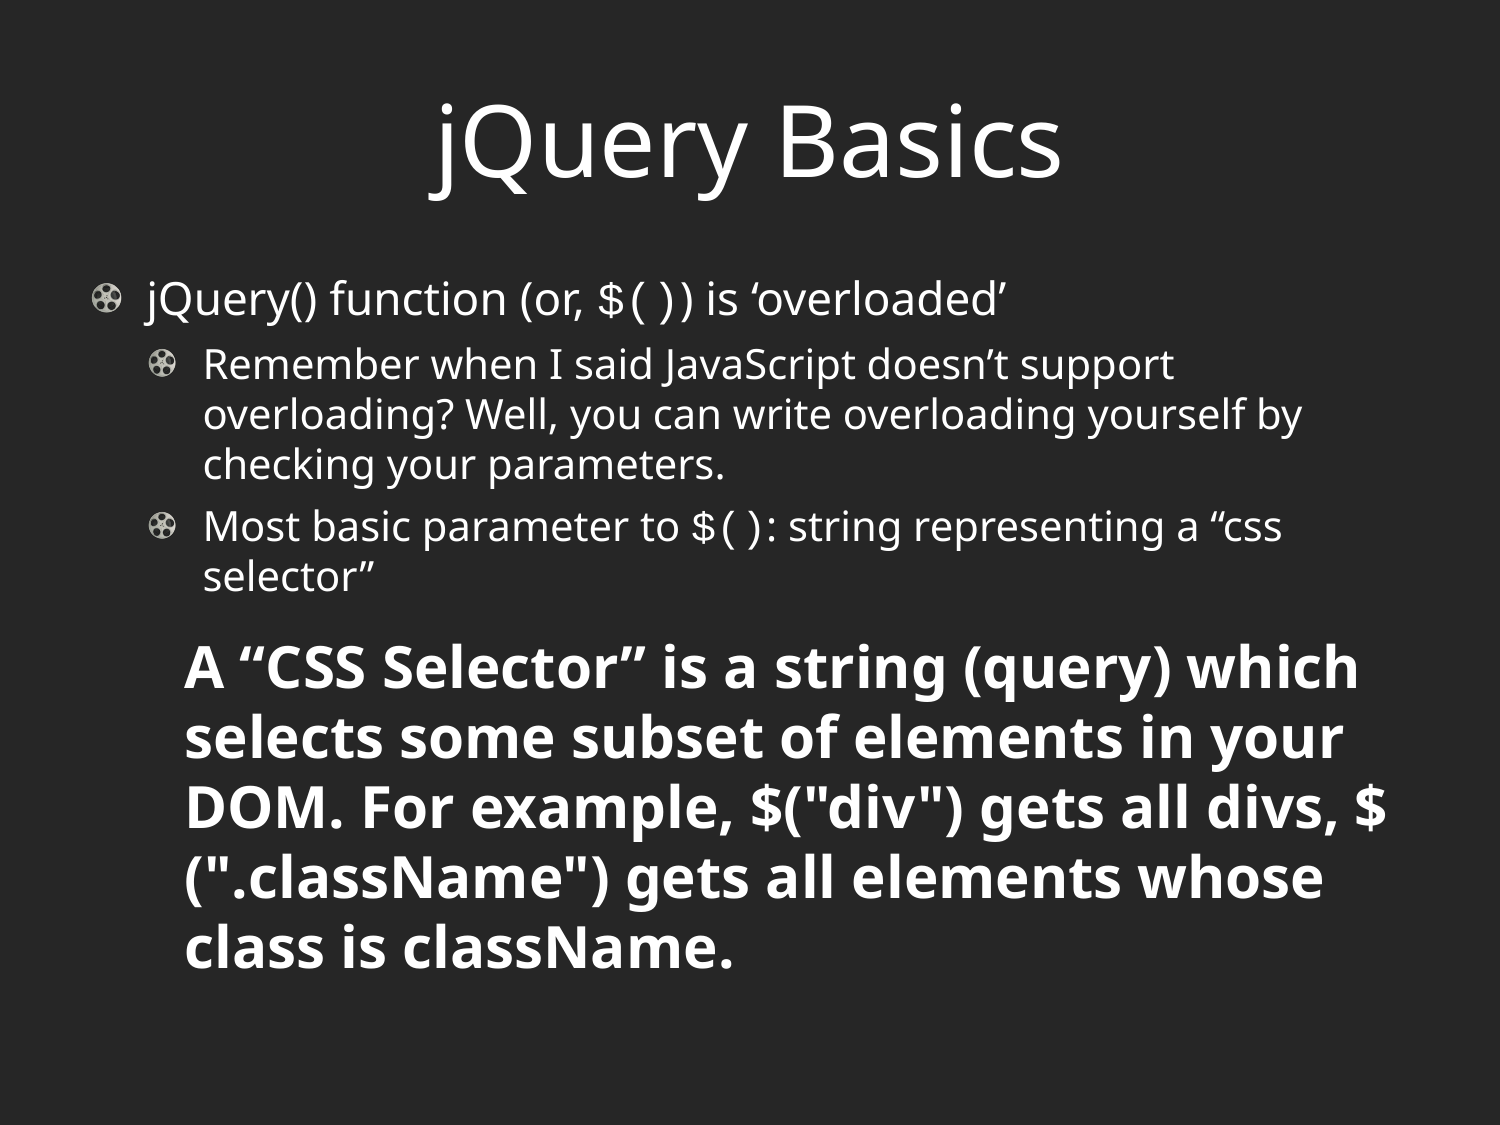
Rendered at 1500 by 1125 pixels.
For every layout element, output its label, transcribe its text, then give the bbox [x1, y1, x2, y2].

list jQuery() function (or, $()) is ‘overloaded’ Remember when I said JavaScript doesn’t support overloading? Well, you can write overloading yourself by checking your parameters. Most basic parameter to $(): string representing a “css selector” [75, 262, 1425, 788]
picture [90, 281, 123, 314]
text_box A “CSS Selector” is a string (query) which selects some subset of elements in your DOM. For example, $("div") gets all divs, $(".className") gets all elements whose class is className. [94, 623, 1445, 1125]
picture [147, 347, 177, 378]
title jQuery Basics [112, 19, 1388, 255]
picture [147, 510, 177, 540]
